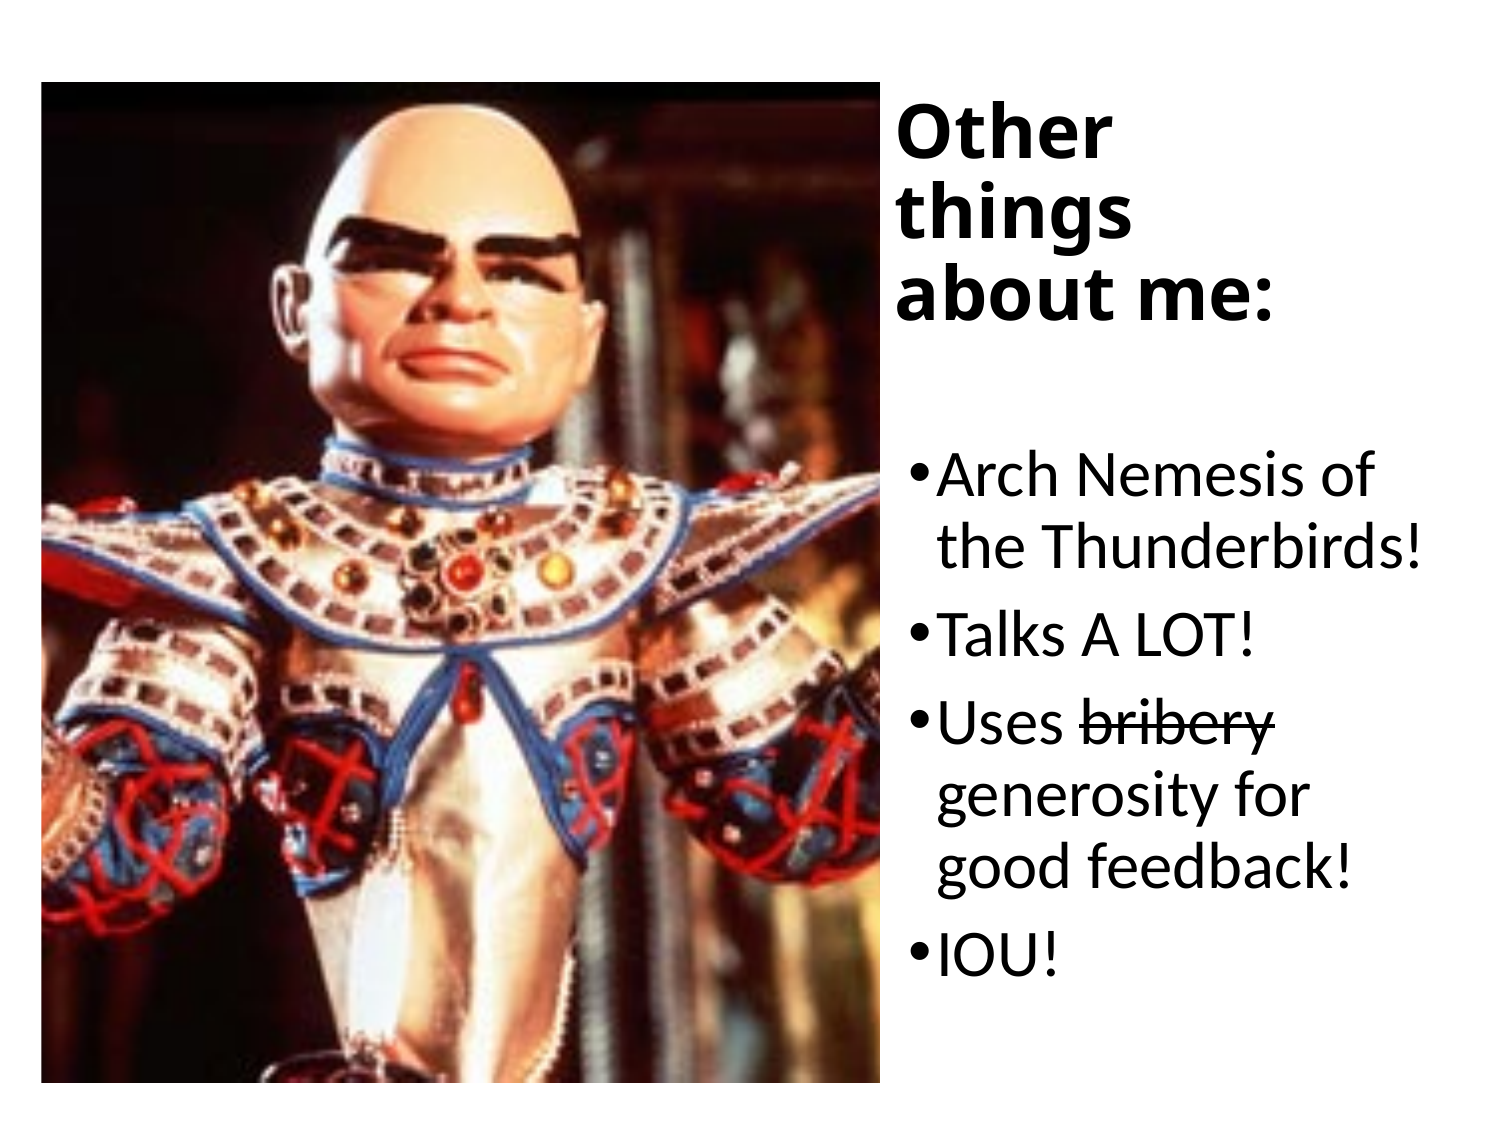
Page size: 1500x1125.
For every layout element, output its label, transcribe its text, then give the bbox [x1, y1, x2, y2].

title Other things about me: [880, 82, 1350, 347]
list Arch Nemesis of the Thunderbirds! Talks A LOT! Uses bribery generosity for good feedback! IOU! [893, 381, 1471, 1083]
picture [41, 82, 880, 1083]
